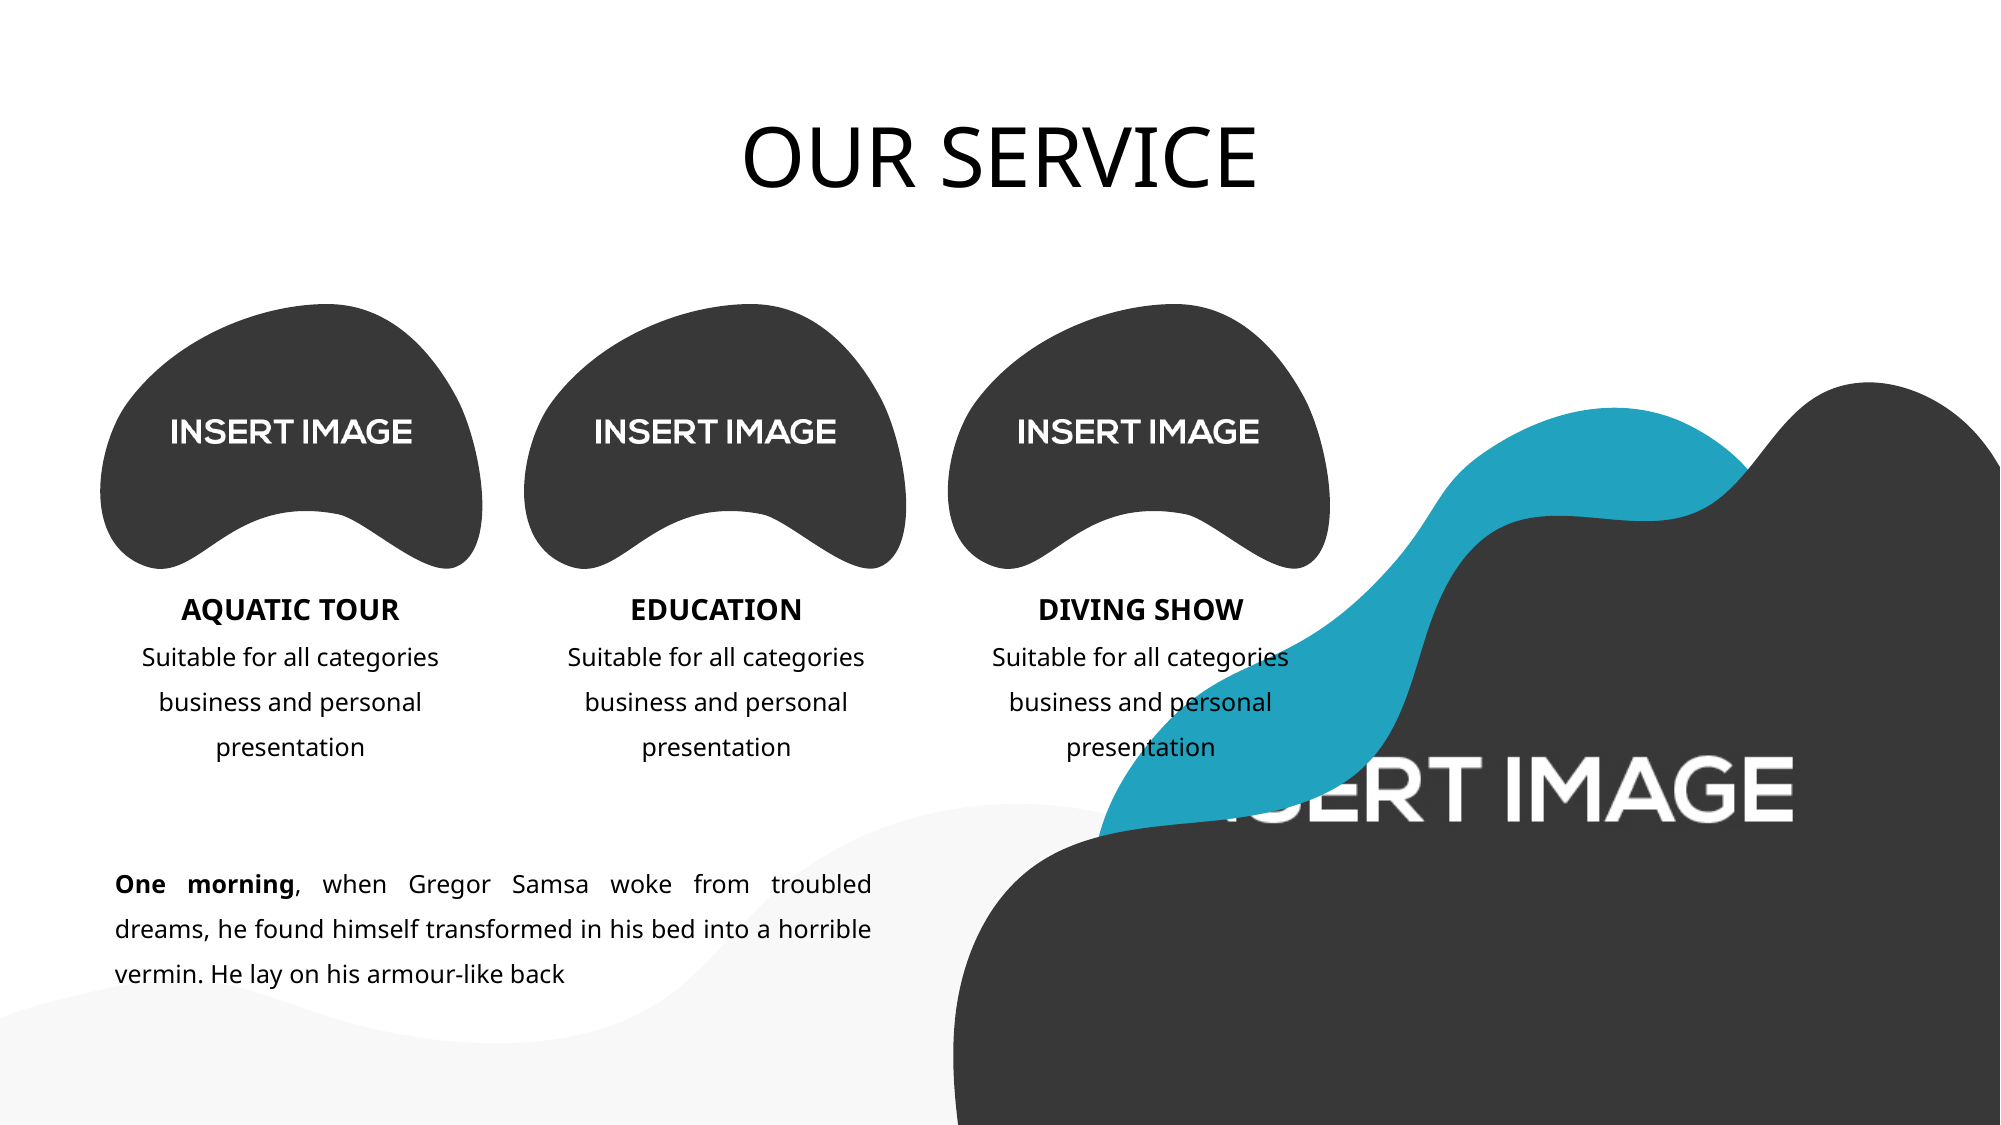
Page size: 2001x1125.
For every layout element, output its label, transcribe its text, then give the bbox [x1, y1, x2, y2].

picture [524, 304, 907, 569]
text_box One morning, when Gregor Samsa woke from troubled dreams, he found himself transformed in his bed into a horrible vermin. He lay on his armour-like back [100, 846, 888, 996]
picture [100, 304, 483, 569]
text_box Suitable for all categories business and personal presentation [116, 619, 465, 769]
title OUR SERVICE [399, 91, 1601, 214]
text_box EDUCATION [615, 584, 818, 619]
text_box Suitable for all categories business and personal presentation [542, 619, 891, 769]
picture [947, 304, 2000, 1125]
text_box AQUATIC TOUR [166, 584, 415, 619]
